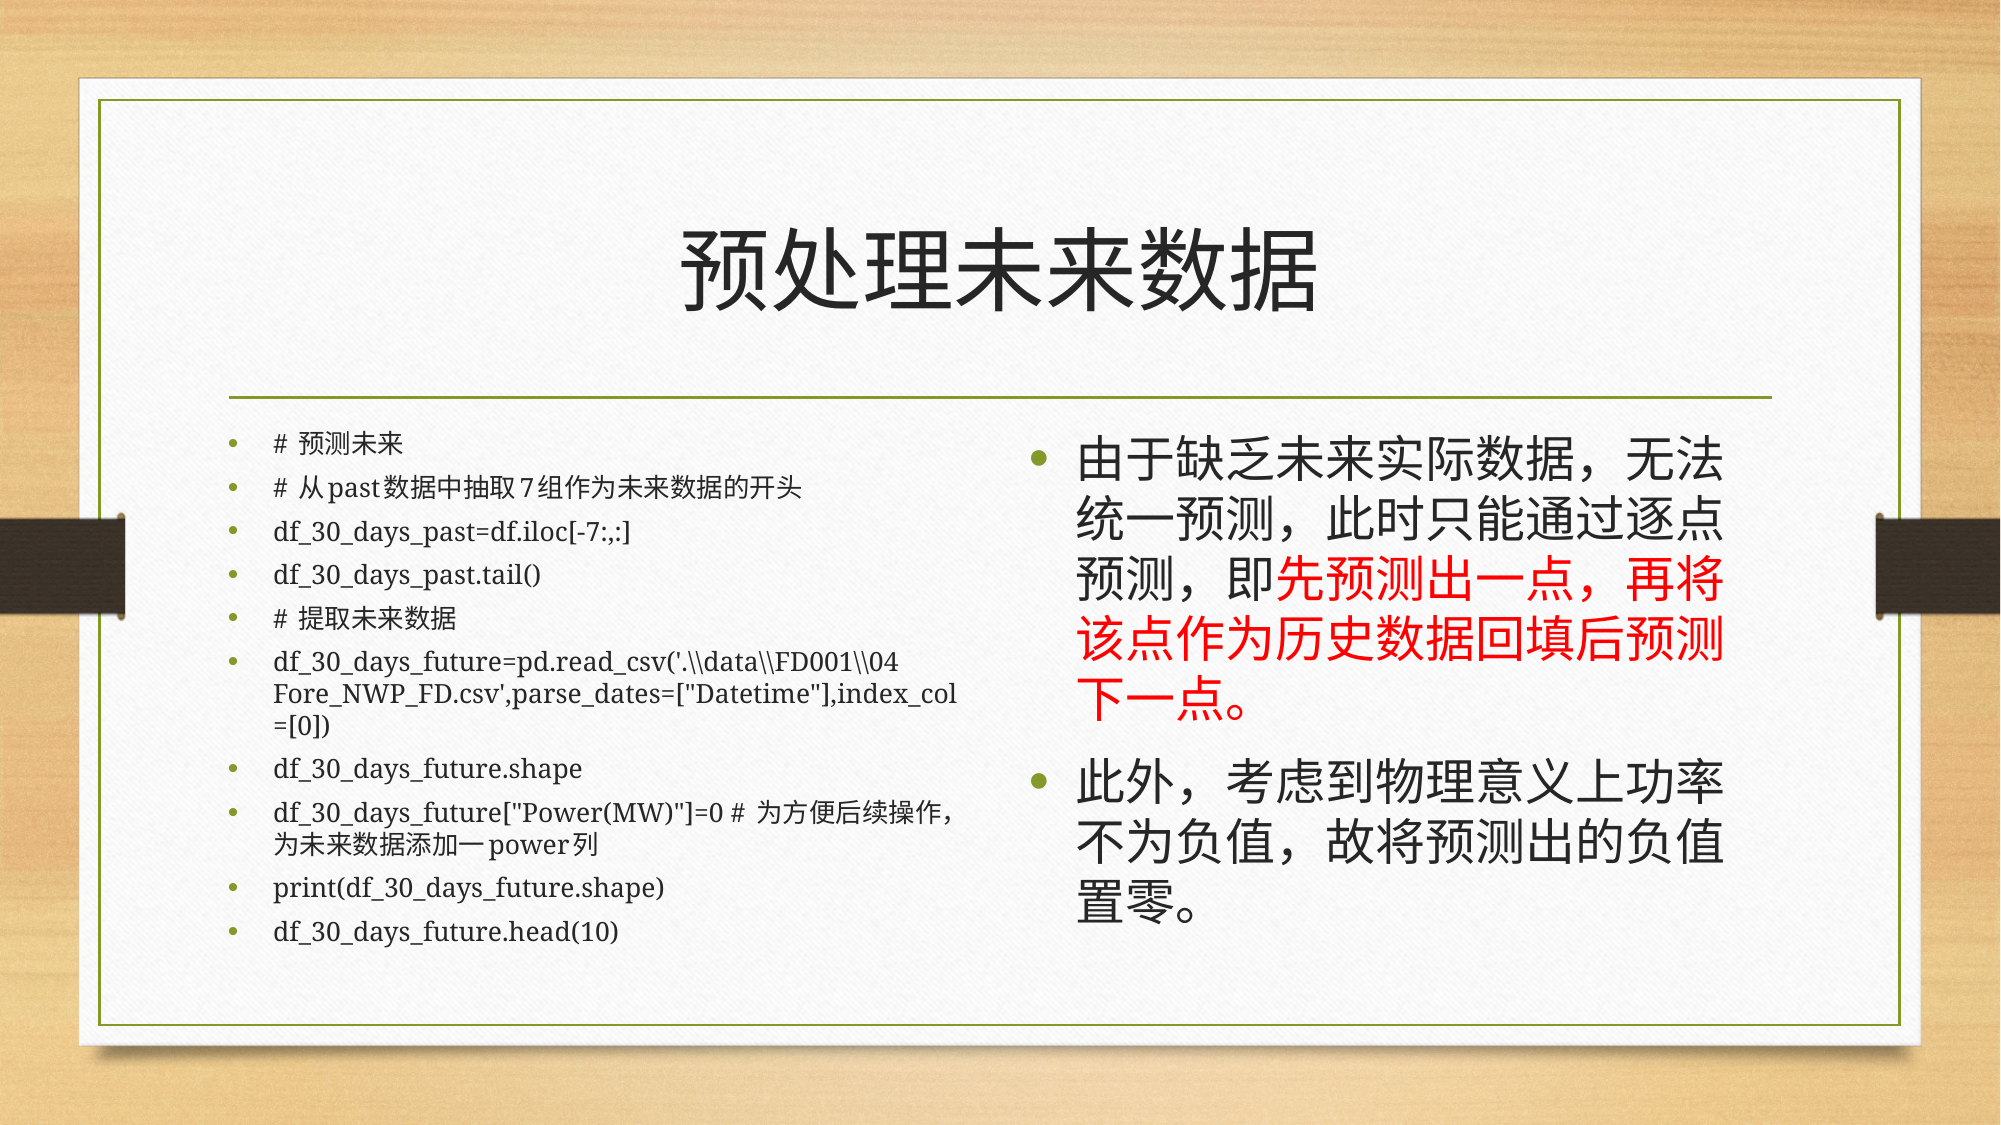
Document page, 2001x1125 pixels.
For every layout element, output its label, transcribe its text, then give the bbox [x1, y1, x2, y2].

list 由于缺乏未来实际数据，无法统一预测，此时只能通过逐点预测，即先预测出一点，再将该点作为历史数据回填后预测下一点。 此外，考虑到物理意义上功率不为负值，故将预测出的负值置零。 [1013, 420, 1788, 963]
title 预处理未来数据 [212, 161, 1788, 375]
picture [0, 0, 2001, 1125]
list # 预测未来 # 从past数据中抽取7组作为未来数据的开头 df_30_days_past=df.iloc[-7:,:] df_30_days_past.tail() # 提取未来数据 df_30_days_future=pd.read_csv('.\\data\\FD001\\04 Fore_NWP_FD.csv',parse_dates=["Datetime"],index_col=[0]) df_30_days_future.shape df_30_days_future["Power(MW)"]=0 # 为方便后续操作，为未来数据添加一power列 print(df_30_days_future.shape) df_30_days_future.head(10) [213, 420, 987, 963]
